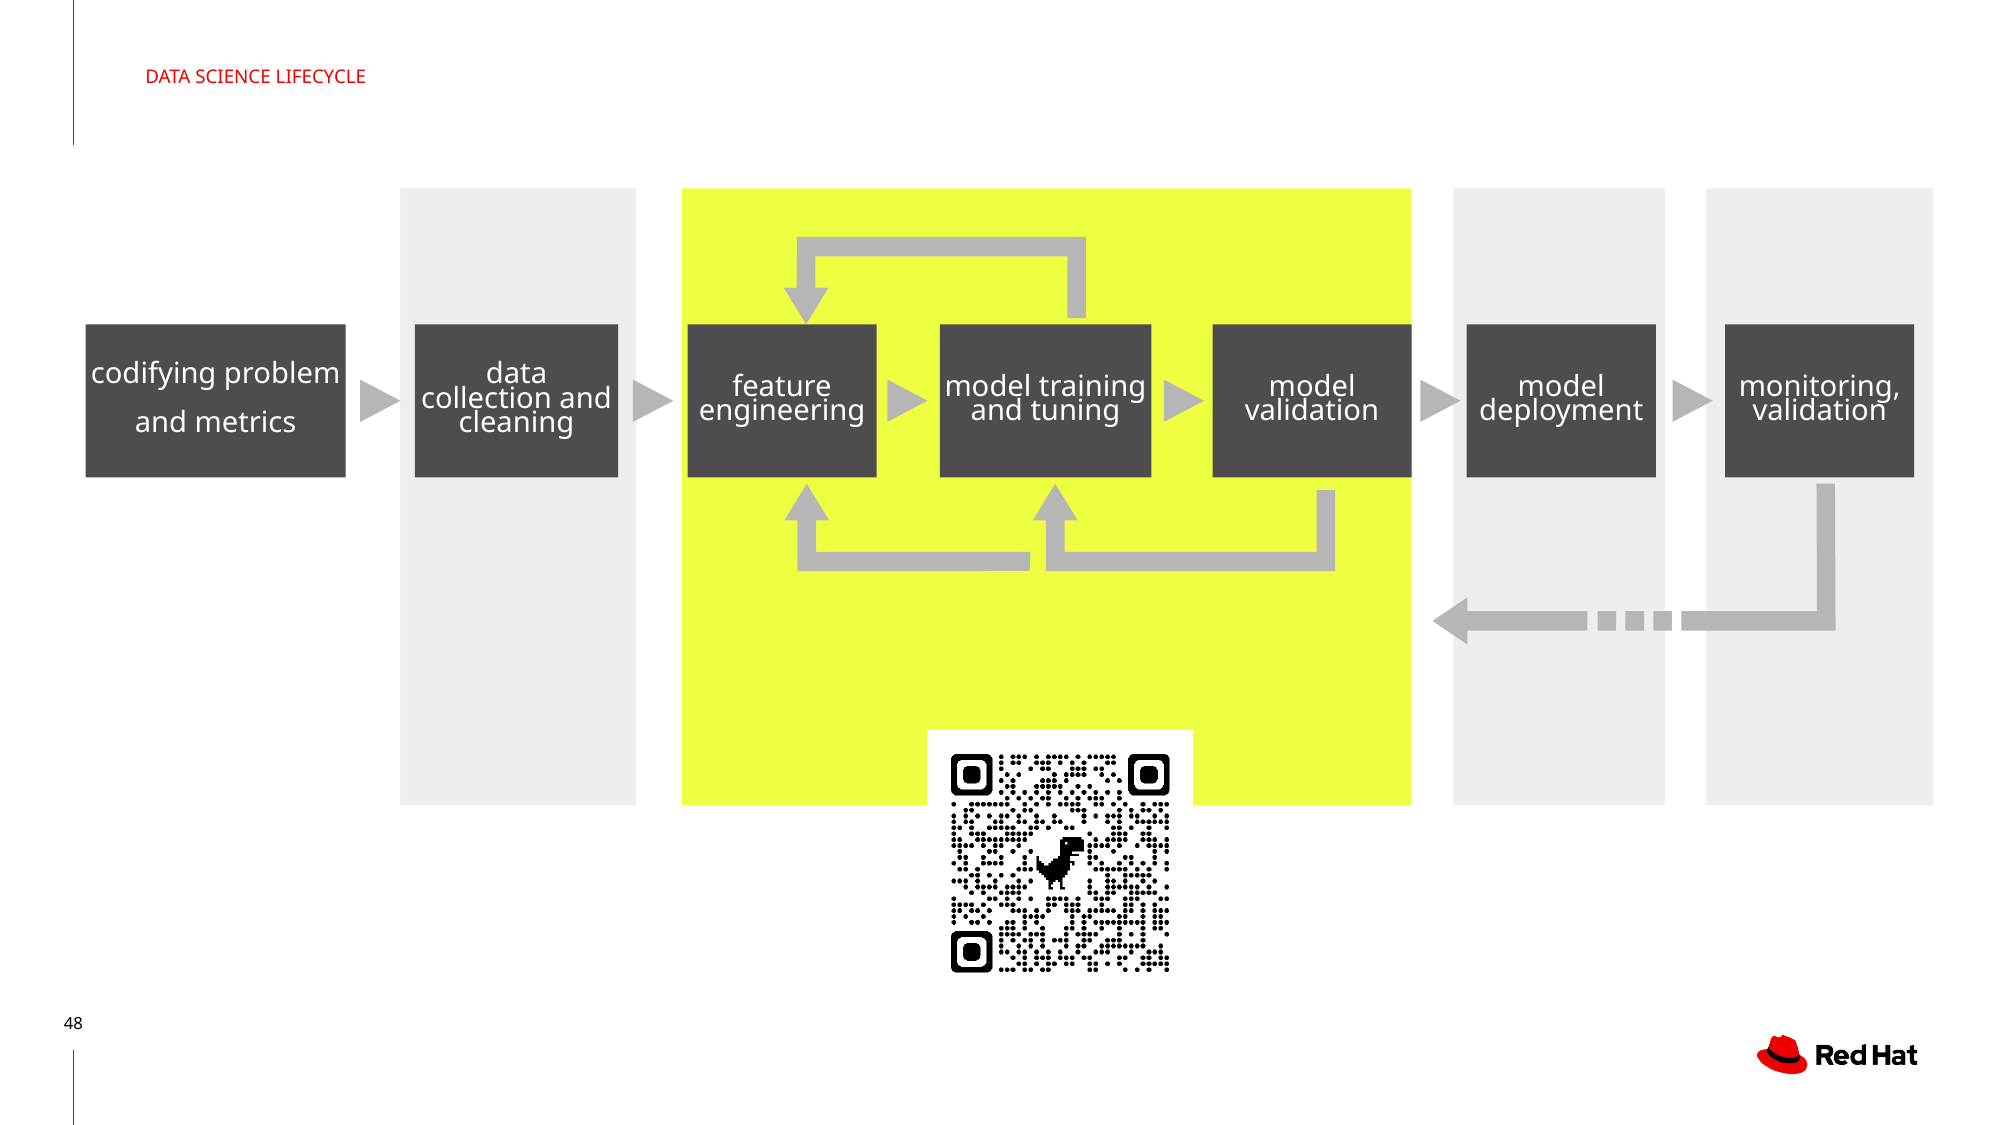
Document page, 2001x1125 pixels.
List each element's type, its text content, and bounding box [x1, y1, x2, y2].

slide_number ‹#› [13, 1012, 134, 1036]
text_box feature engineering [687, 324, 877, 478]
text_box [1597, 611, 1617, 631]
text_box [1653, 611, 1672, 631]
text_box [681, 188, 1412, 806]
picture [927, 730, 1193, 996]
text_box [400, 188, 637, 806]
text_box [1625, 611, 1645, 631]
text_box [783, 236, 1086, 325]
text_box [1032, 483, 1336, 572]
text_box [1681, 483, 1836, 631]
text_box model validation [1212, 324, 1412, 478]
text_box [360, 379, 401, 422]
text_box [1706, 188, 1933, 806]
text_box codifying problem and metrics [85, 324, 346, 478]
text_box [784, 483, 1031, 572]
text_box [1453, 188, 1665, 806]
text_box [887, 379, 928, 422]
picture [1757, 1035, 1918, 1074]
text_box [1432, 597, 1588, 645]
subtitle DATA SCIENCE LIFECYCLE [73, 9, 919, 143]
text_box [1672, 379, 1713, 422]
text_box [1163, 379, 1205, 422]
text_box [632, 379, 674, 422]
text_box [1420, 379, 1461, 422]
text_box data collection and cleaning [414, 324, 619, 478]
text_box monitoring, validation [1725, 324, 1915, 478]
text_box model training and tuning [939, 324, 1152, 478]
text_box model deployment [1466, 324, 1656, 478]
